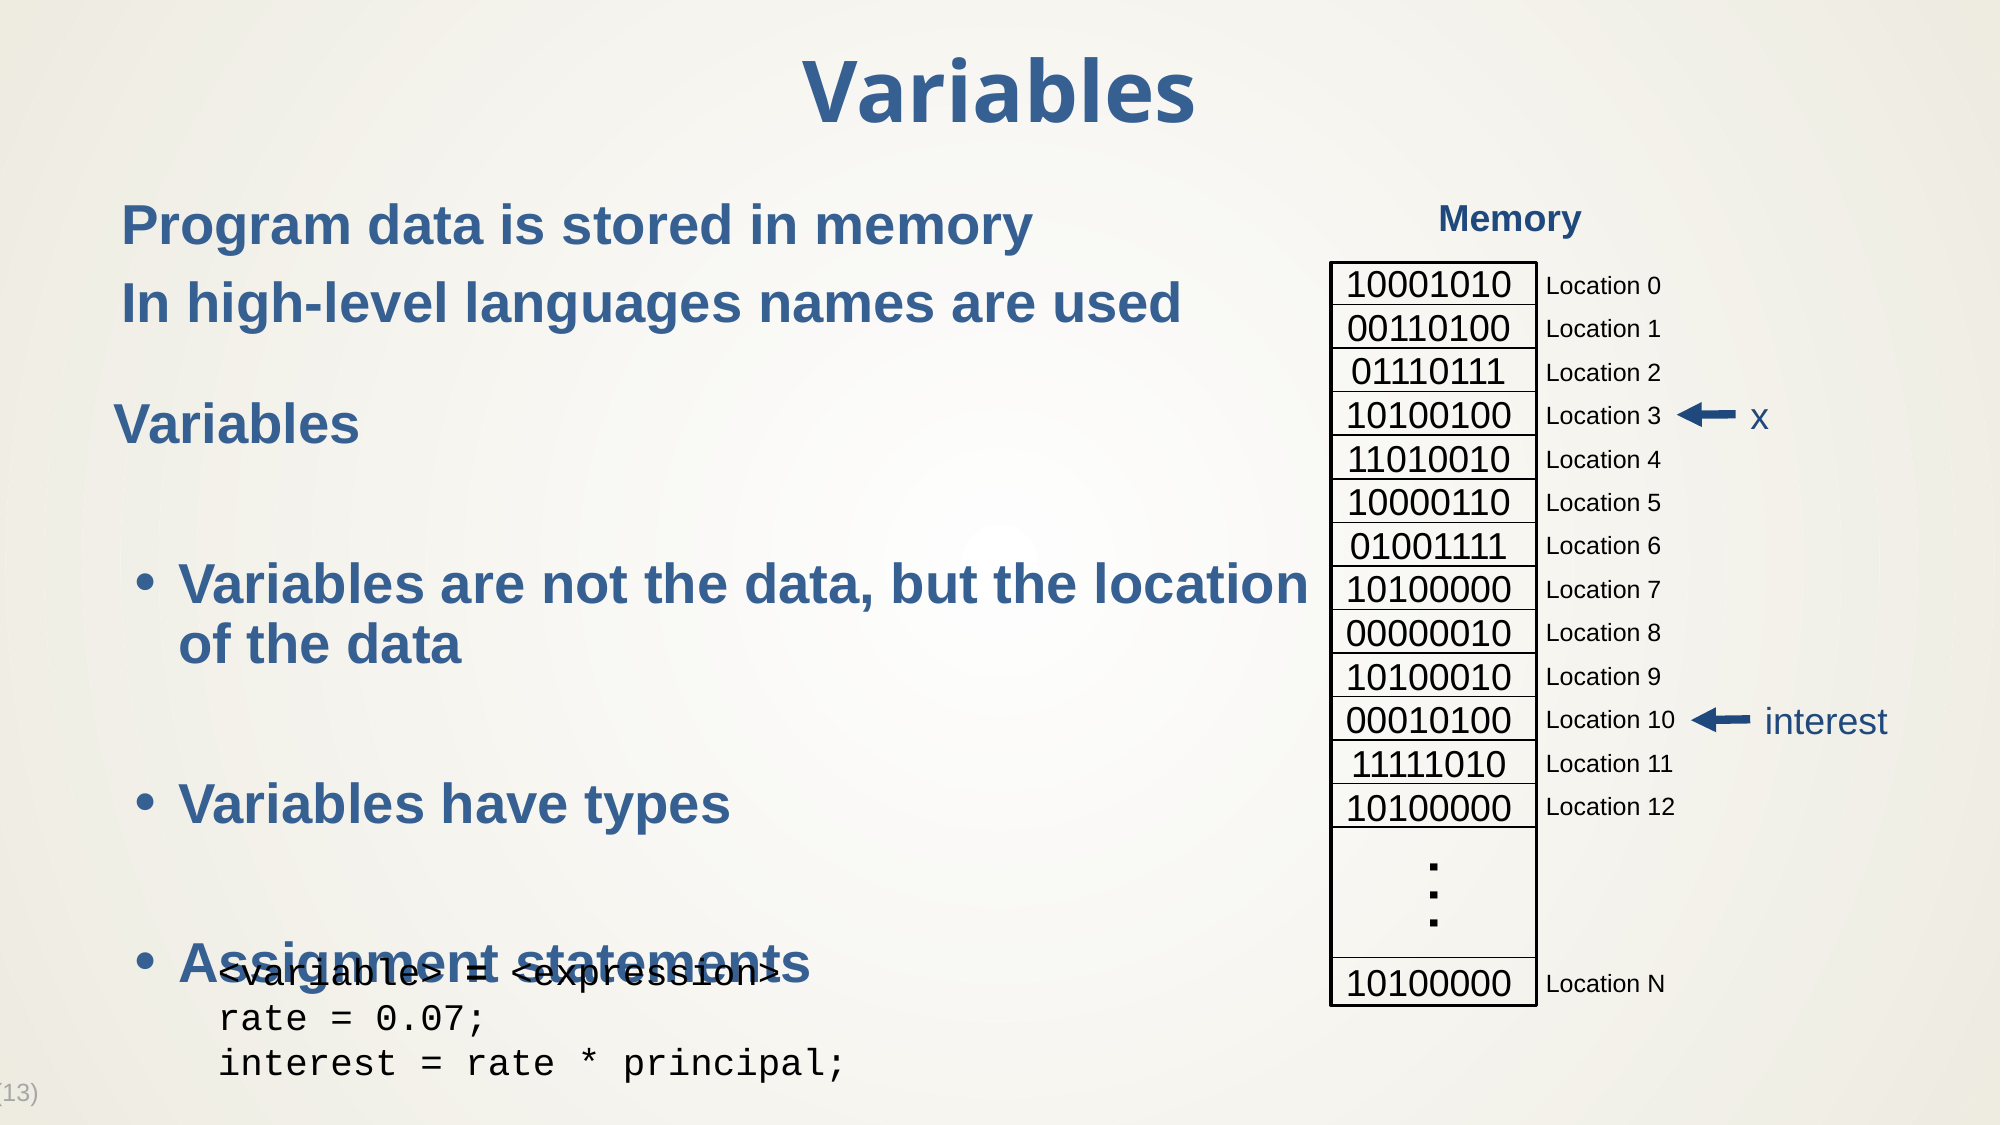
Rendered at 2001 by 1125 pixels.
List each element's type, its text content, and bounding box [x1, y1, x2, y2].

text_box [1329, 252, 1692, 1013]
list Program data is stored in memory In high-level languages names are used Variables Variables are not the data, but the location of the data Variables have types Assignment statements [75, 187, 1925, 1036]
text_box interest [1750, 689, 1903, 750]
text_box Memory [1423, 186, 1597, 247]
title Variables [0, 24, 2000, 166]
text_box <variable> = <expression> rate = 0.07; interest = rate * principal; [203, 940, 863, 1091]
text_box x [1735, 384, 1785, 445]
